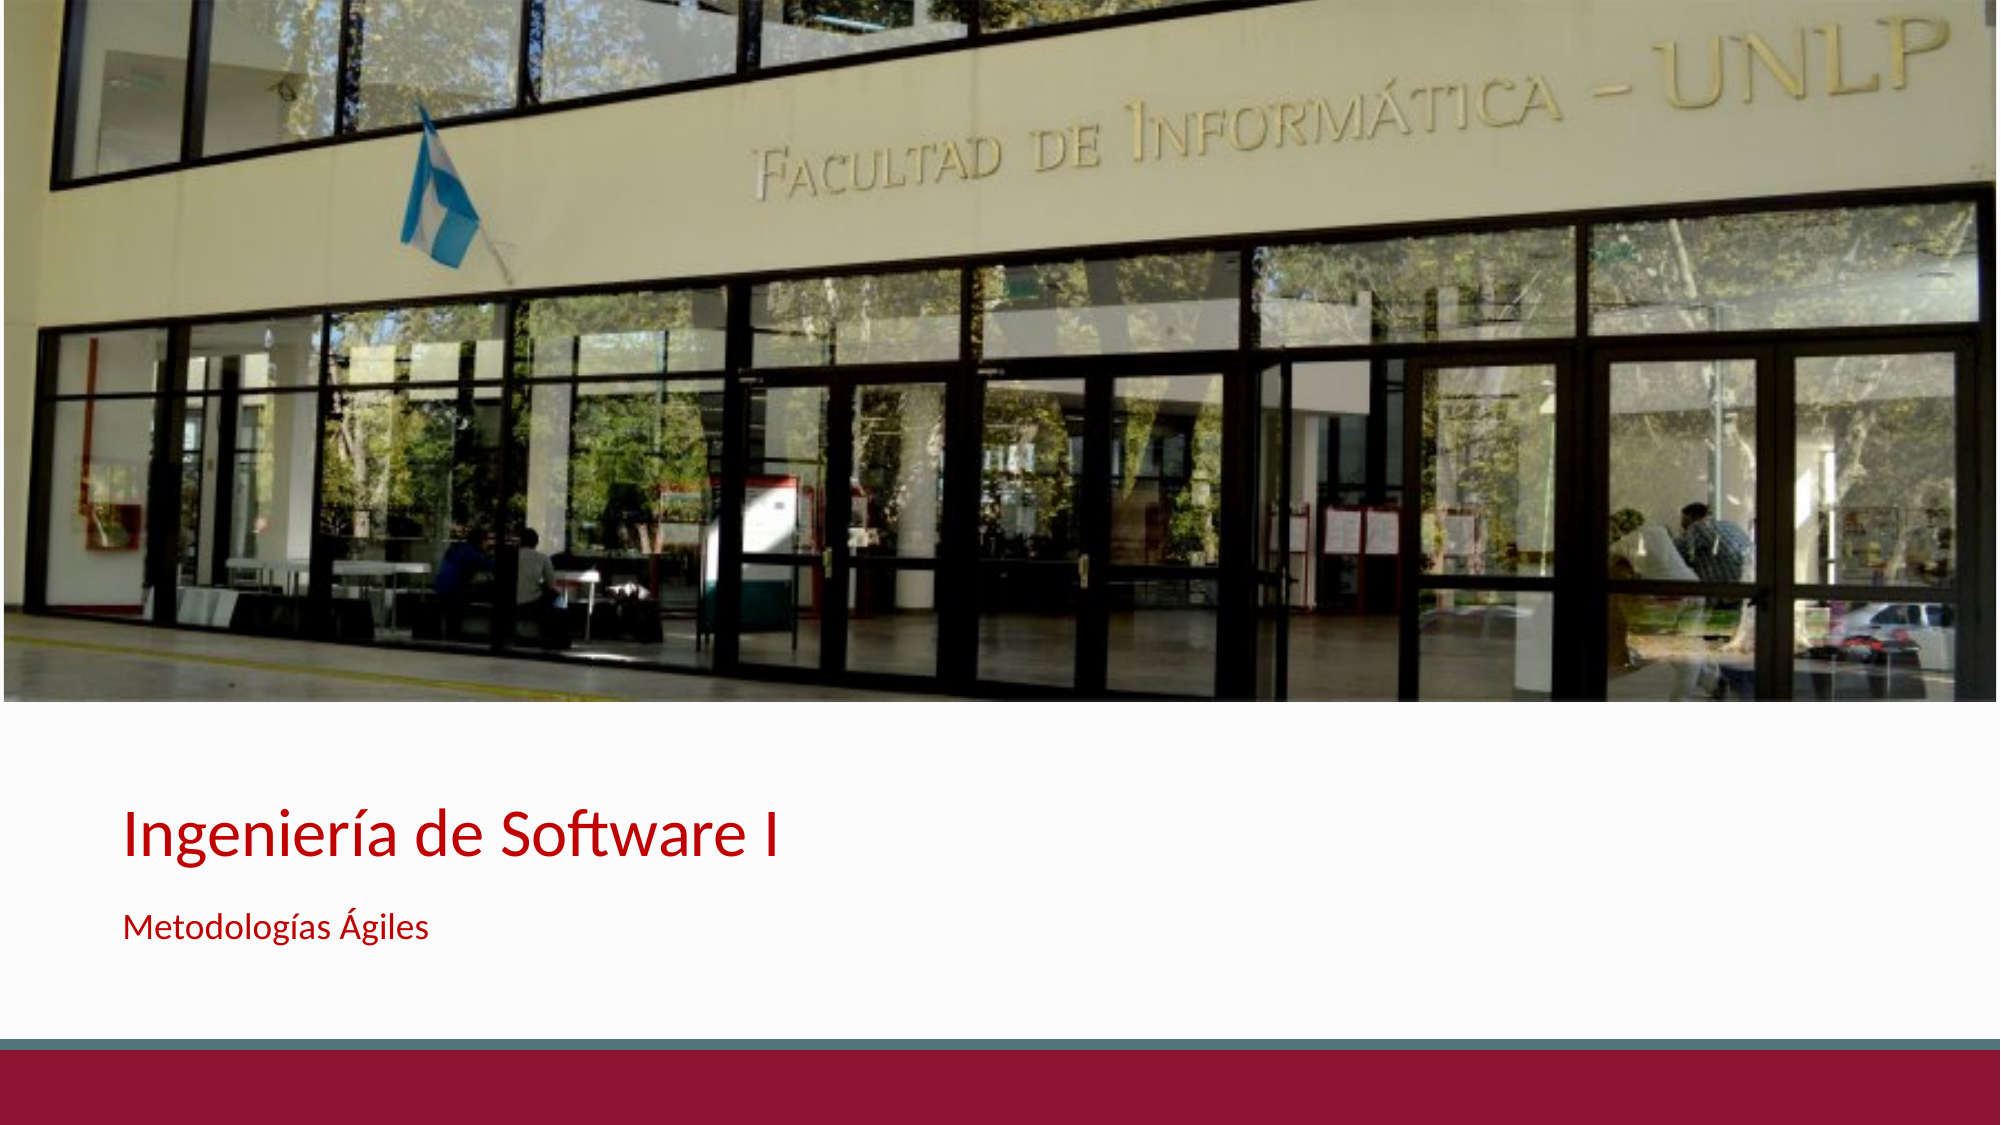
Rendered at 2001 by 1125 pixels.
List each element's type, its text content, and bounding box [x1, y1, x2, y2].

picture [3, 0, 1997, 702]
list Metodologías Ágiles [107, 900, 1622, 988]
title Ingeniería de Software I [107, 777, 1876, 878]
